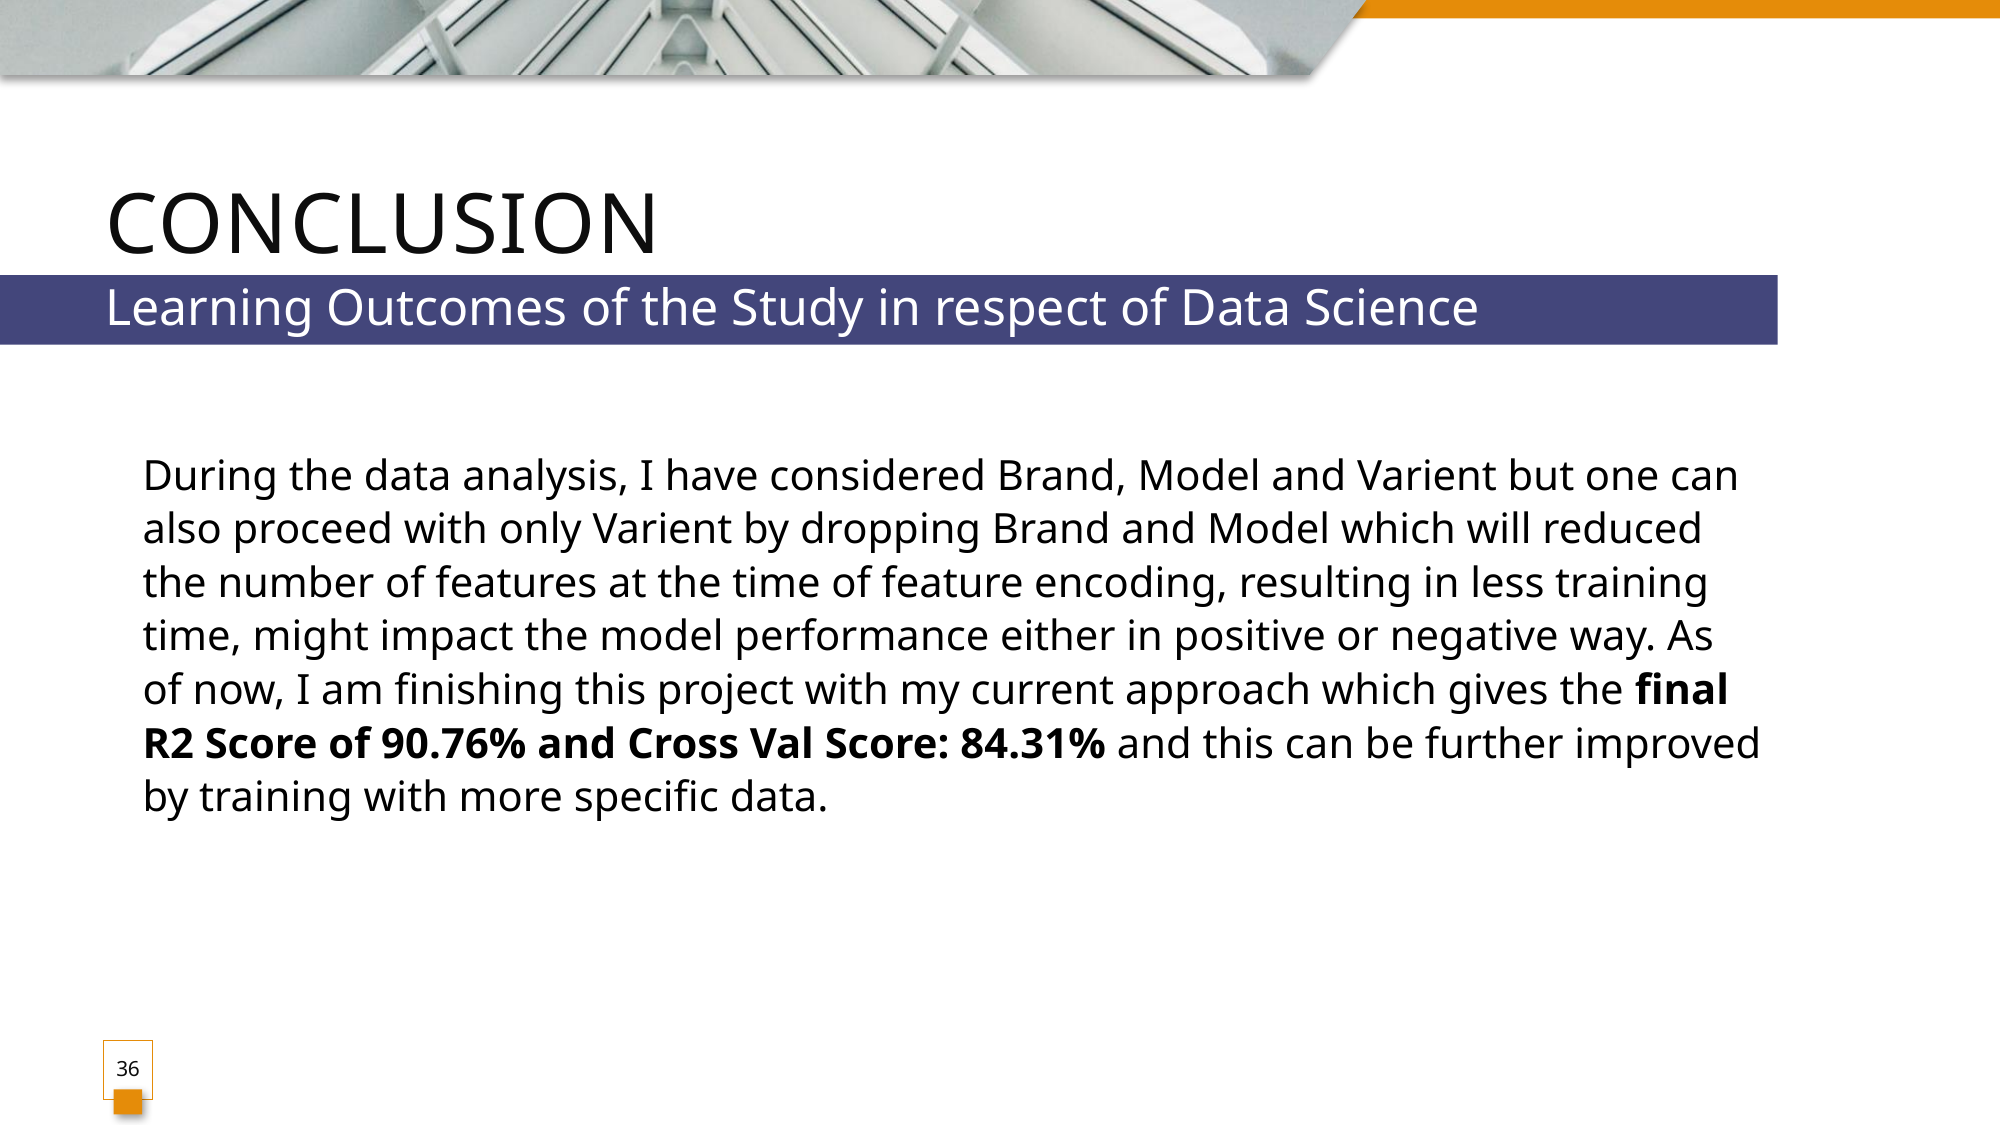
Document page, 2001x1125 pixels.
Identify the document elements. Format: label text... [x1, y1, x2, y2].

list During the data analysis, I have considered Brand, Model and Varient but one can also proceed with only Varient by dropping Brand and Model which will reduced the number of features at the time of feature encoding, resulting in less training time, might impact the model performance either in positive or negative way. As of now, I am finishing this project with my current approach which gives the final R2 Score of 90.76% and Cross Val Score: 84.31% and this can be further improved by training with more specific data. [90, 437, 1778, 1038]
picture [0, 0, 1367, 76]
title Conclusion [90, 162, 1863, 279]
text_box [113, 1089, 143, 1115]
slide_number 36 [103, 1040, 153, 1100]
list Learning Outcomes of the Study in respect of Data Science [0, 275, 1778, 345]
